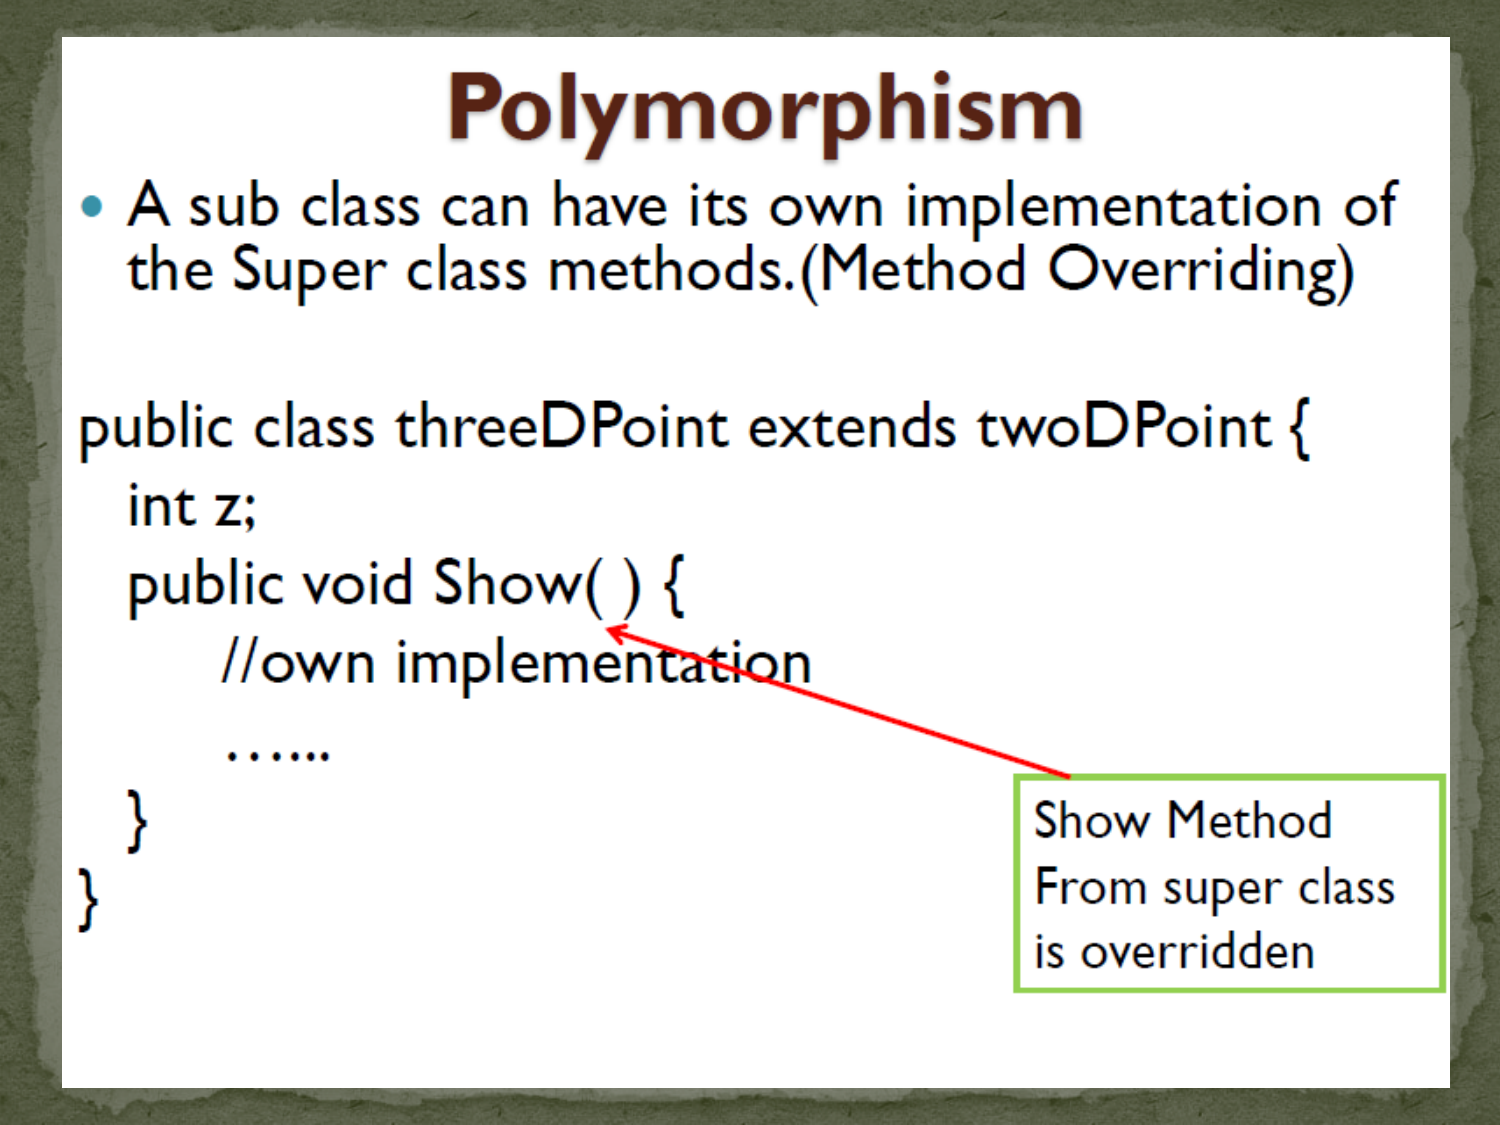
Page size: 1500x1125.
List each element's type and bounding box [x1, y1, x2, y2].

picture [62, 37, 1450, 1088]
